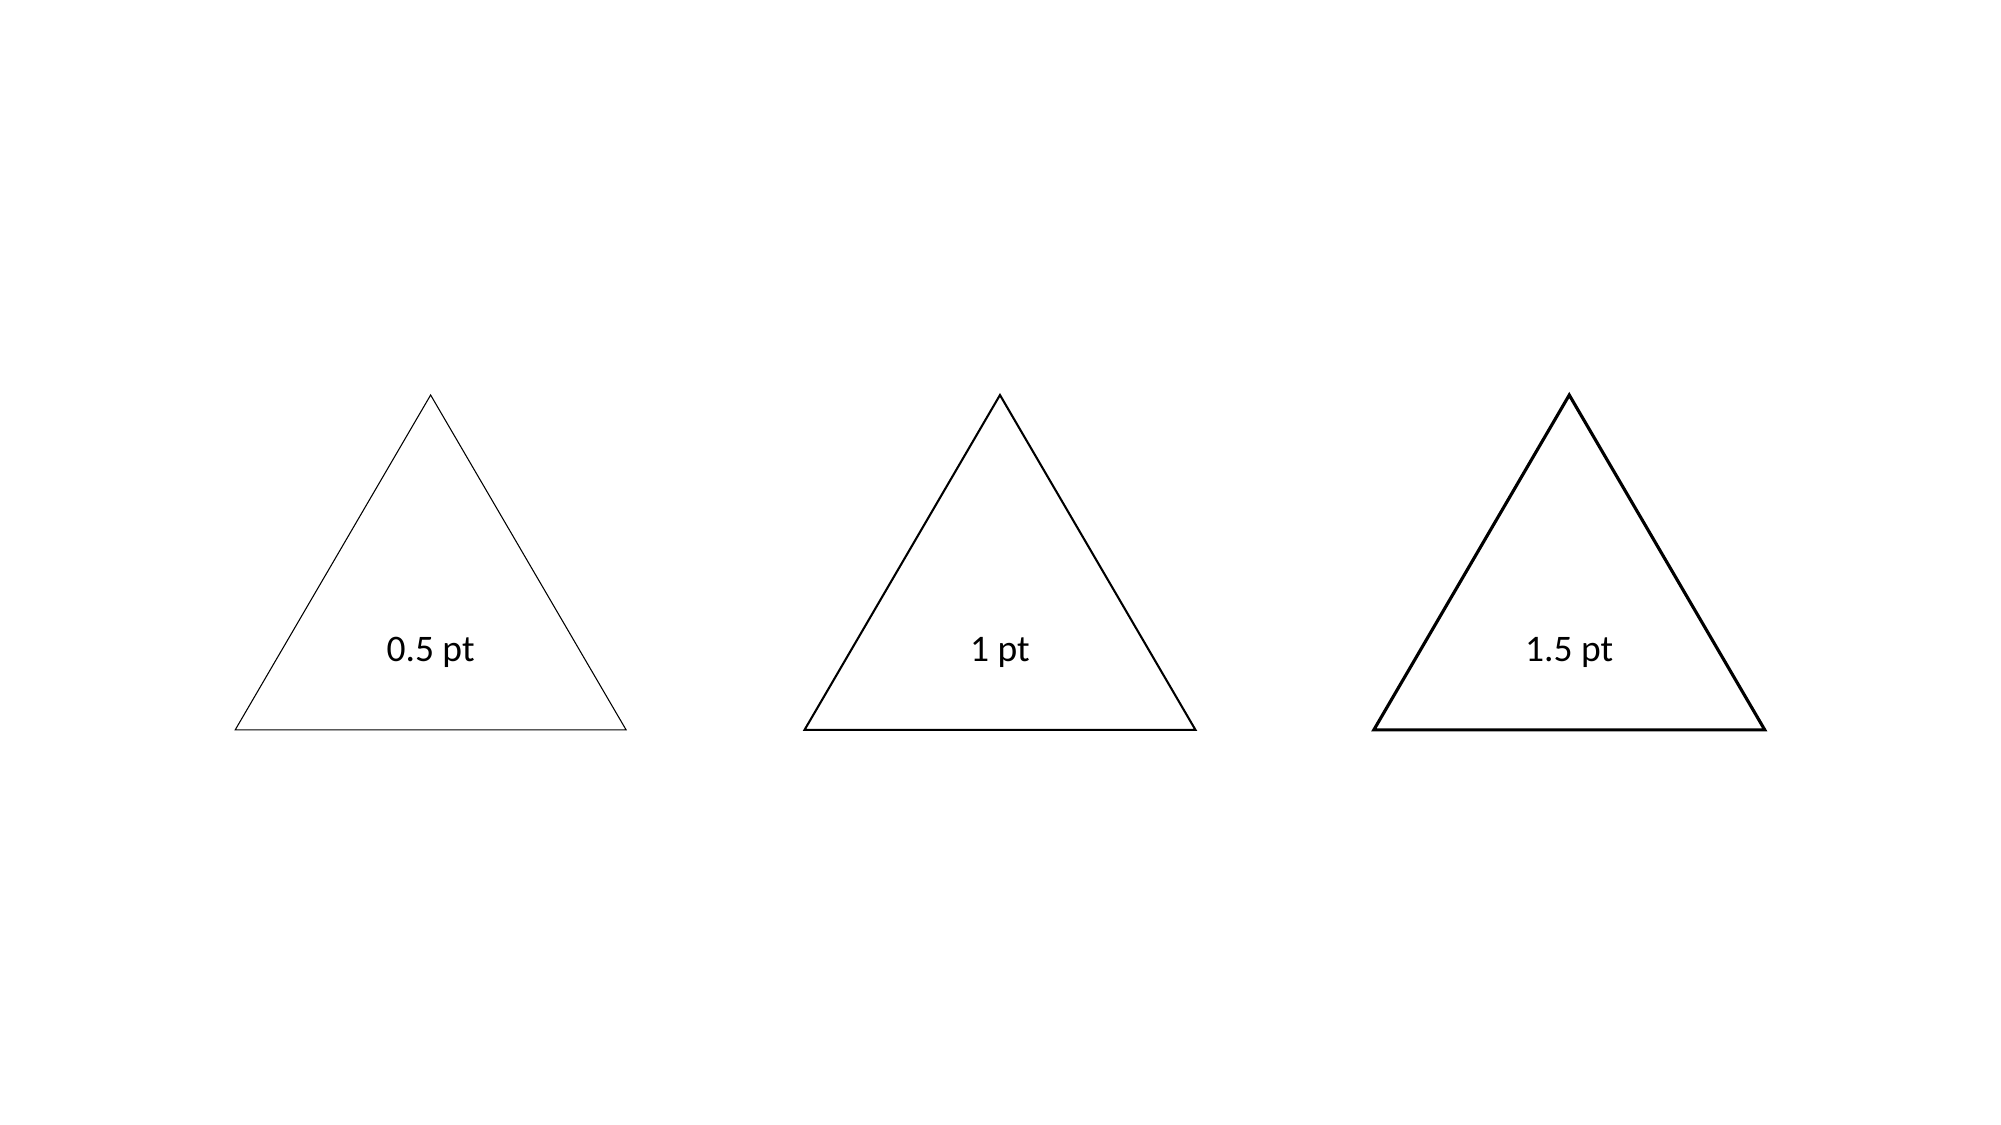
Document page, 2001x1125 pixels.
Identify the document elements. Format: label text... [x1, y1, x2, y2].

text_box 1.5 pt [1371, 391, 1768, 732]
text_box 1 pt [802, 392, 1198, 731]
text_box 0.5 pt [234, 393, 628, 731]
